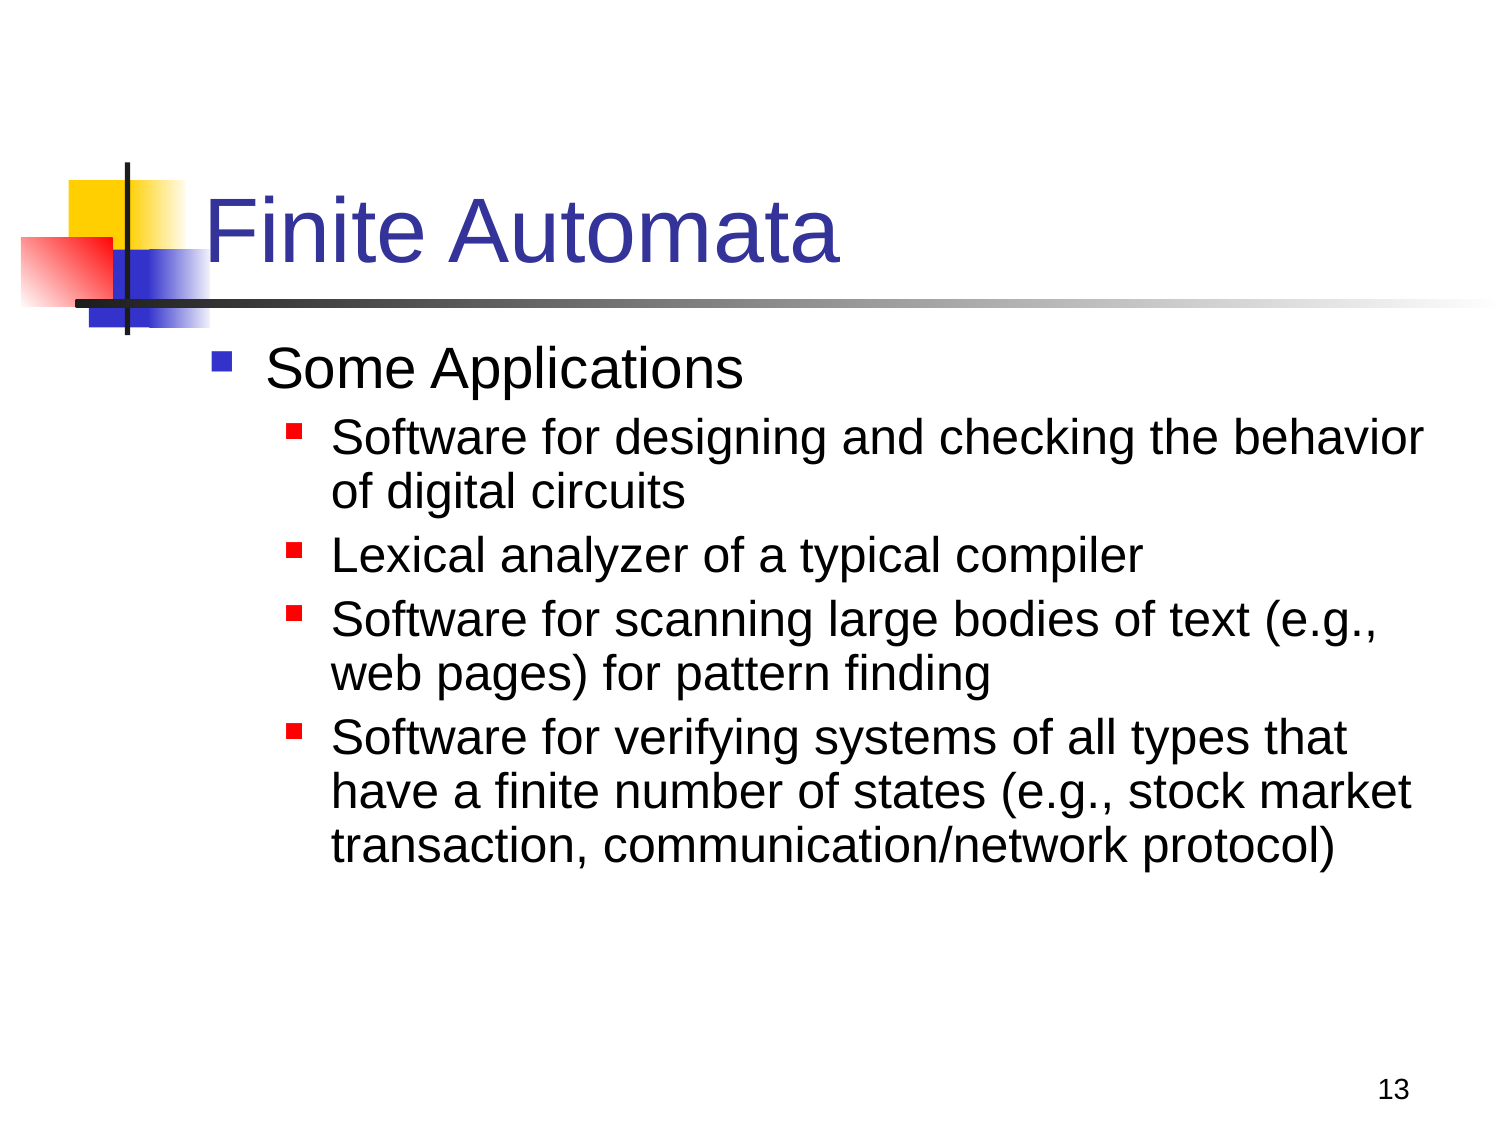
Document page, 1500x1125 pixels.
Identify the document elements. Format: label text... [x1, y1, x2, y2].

slide_number 13 [1112, 1037, 1426, 1113]
list Some Applications Software for designing and checking the behavior of digital circuits Lexical analyzer of a typical compiler Software for scanning large bodies of text (e.g., web pages) for pattern finding Software for verifying systems of all types that have a finite number of states (e.g., stock market transaction, communication/network protocol) [193, 330, 1470, 1007]
title Finite Automata [188, 101, 1468, 289]
